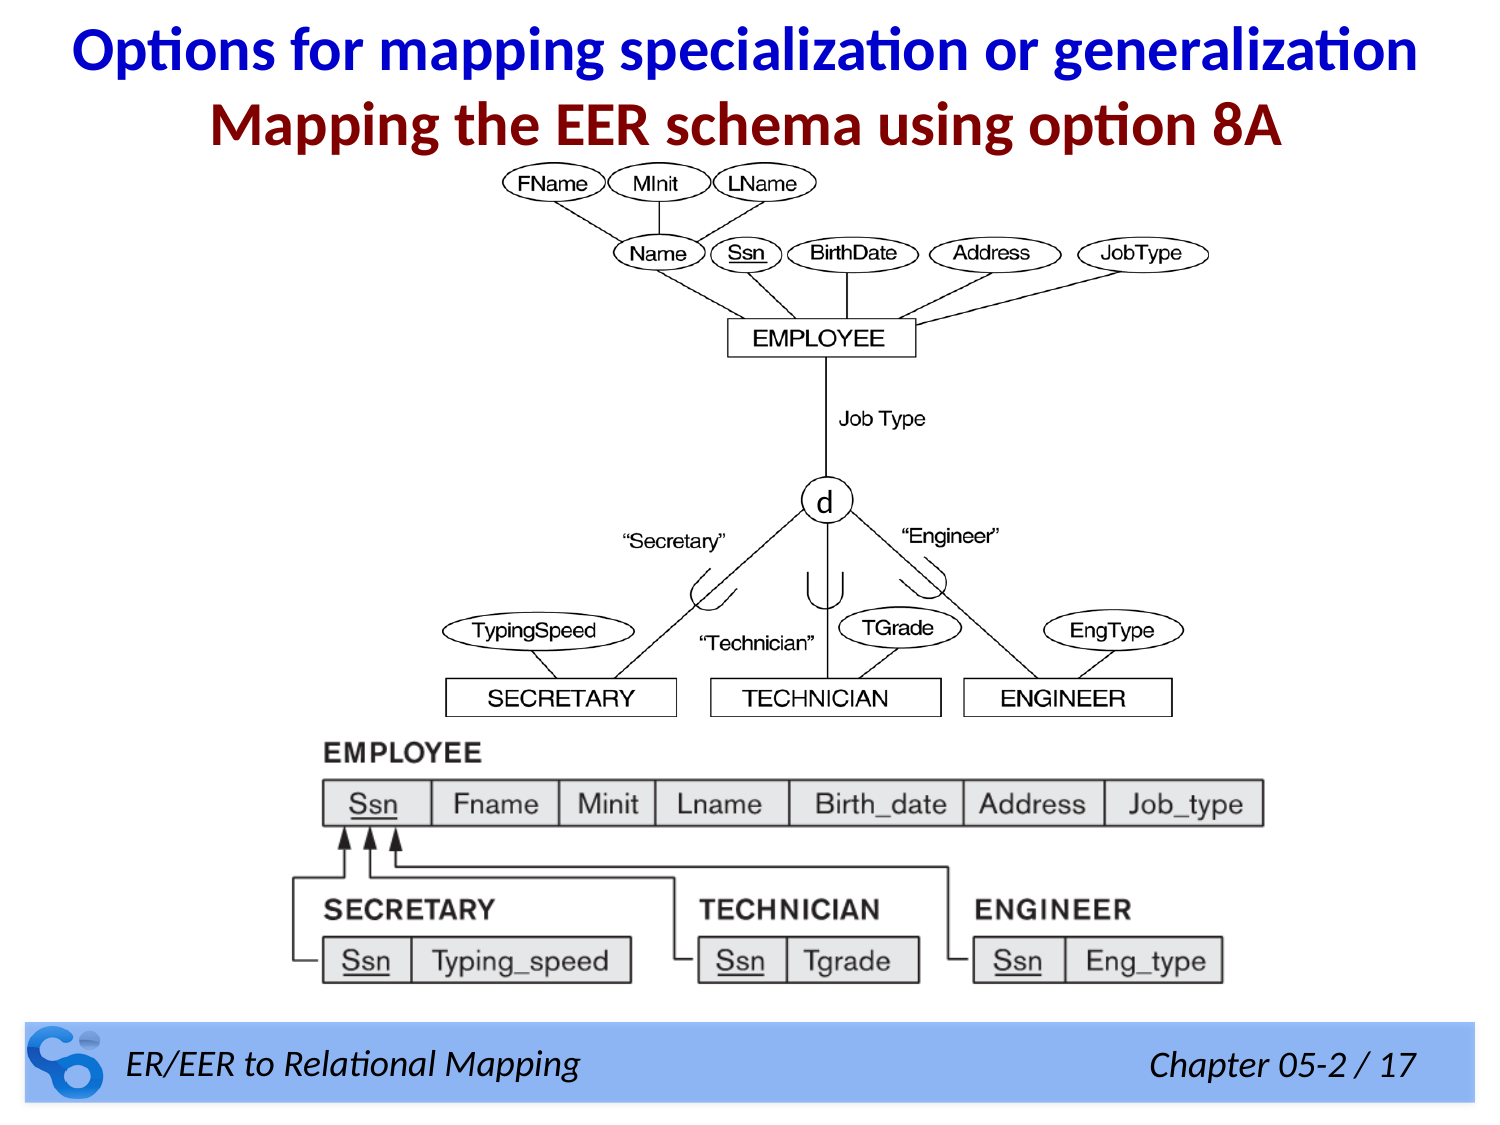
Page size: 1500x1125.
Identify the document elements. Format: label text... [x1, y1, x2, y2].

text_box Options for mapping specialization or generalization Mapping the EER schema using option 8A [28, 0, 1479, 129]
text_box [24, 1021, 1476, 1125]
picture [287, 725, 1276, 1001]
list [441, 162, 1209, 717]
